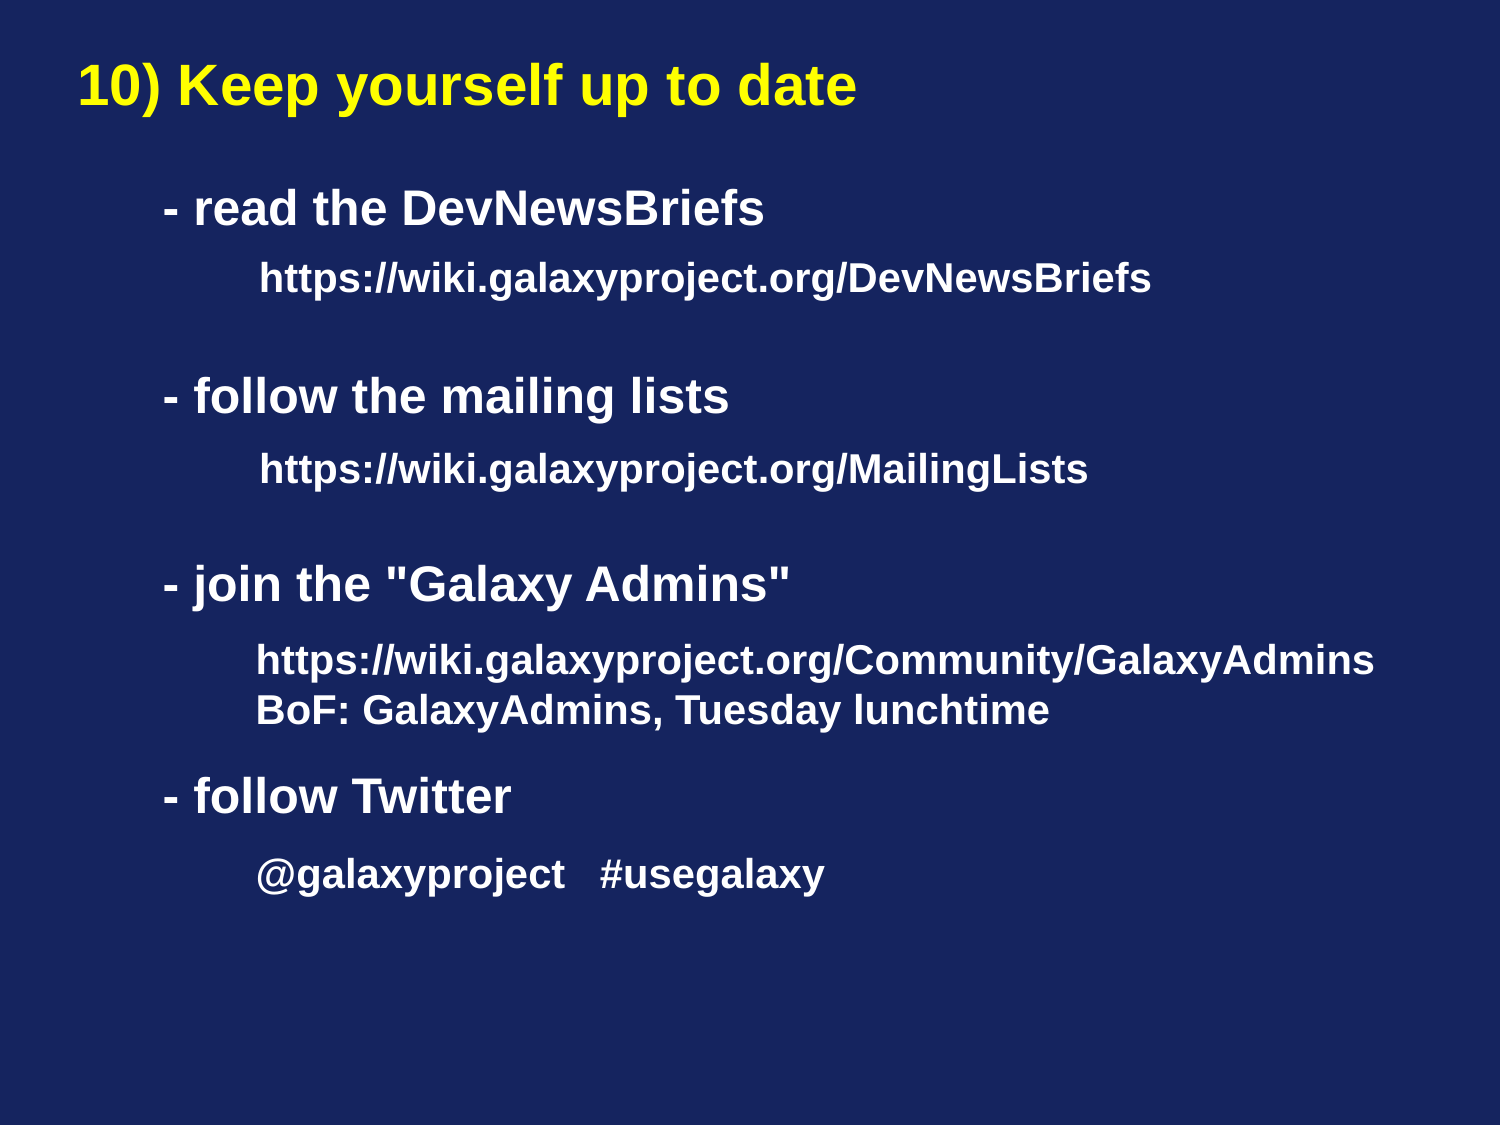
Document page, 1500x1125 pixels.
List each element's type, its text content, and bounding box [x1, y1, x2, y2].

text_box - follow the mailing lists [147, 355, 1021, 431]
text_box - follow Twitter [147, 755, 1021, 831]
text_box - read the DevNewsBriefs [147, 167, 1021, 243]
text_box https://wiki.galaxyproject.org/DevNewsBriefs [243, 243, 1168, 309]
text_box https://wiki.galaxyproject.org/MailingLists [244, 434, 1105, 500]
text_box https://wiki.galaxyproject.org/Community/GalaxyAdmins BoF: GalaxyAdmins, Tuesday lunchtime [240, 624, 1498, 740]
text_box 10) Keep yourself up to date [62, 39, 1270, 125]
text_box - join the "Galaxy Admins" [147, 544, 1021, 620]
text_box @galaxyproject #usegalaxy [240, 839, 1498, 905]
